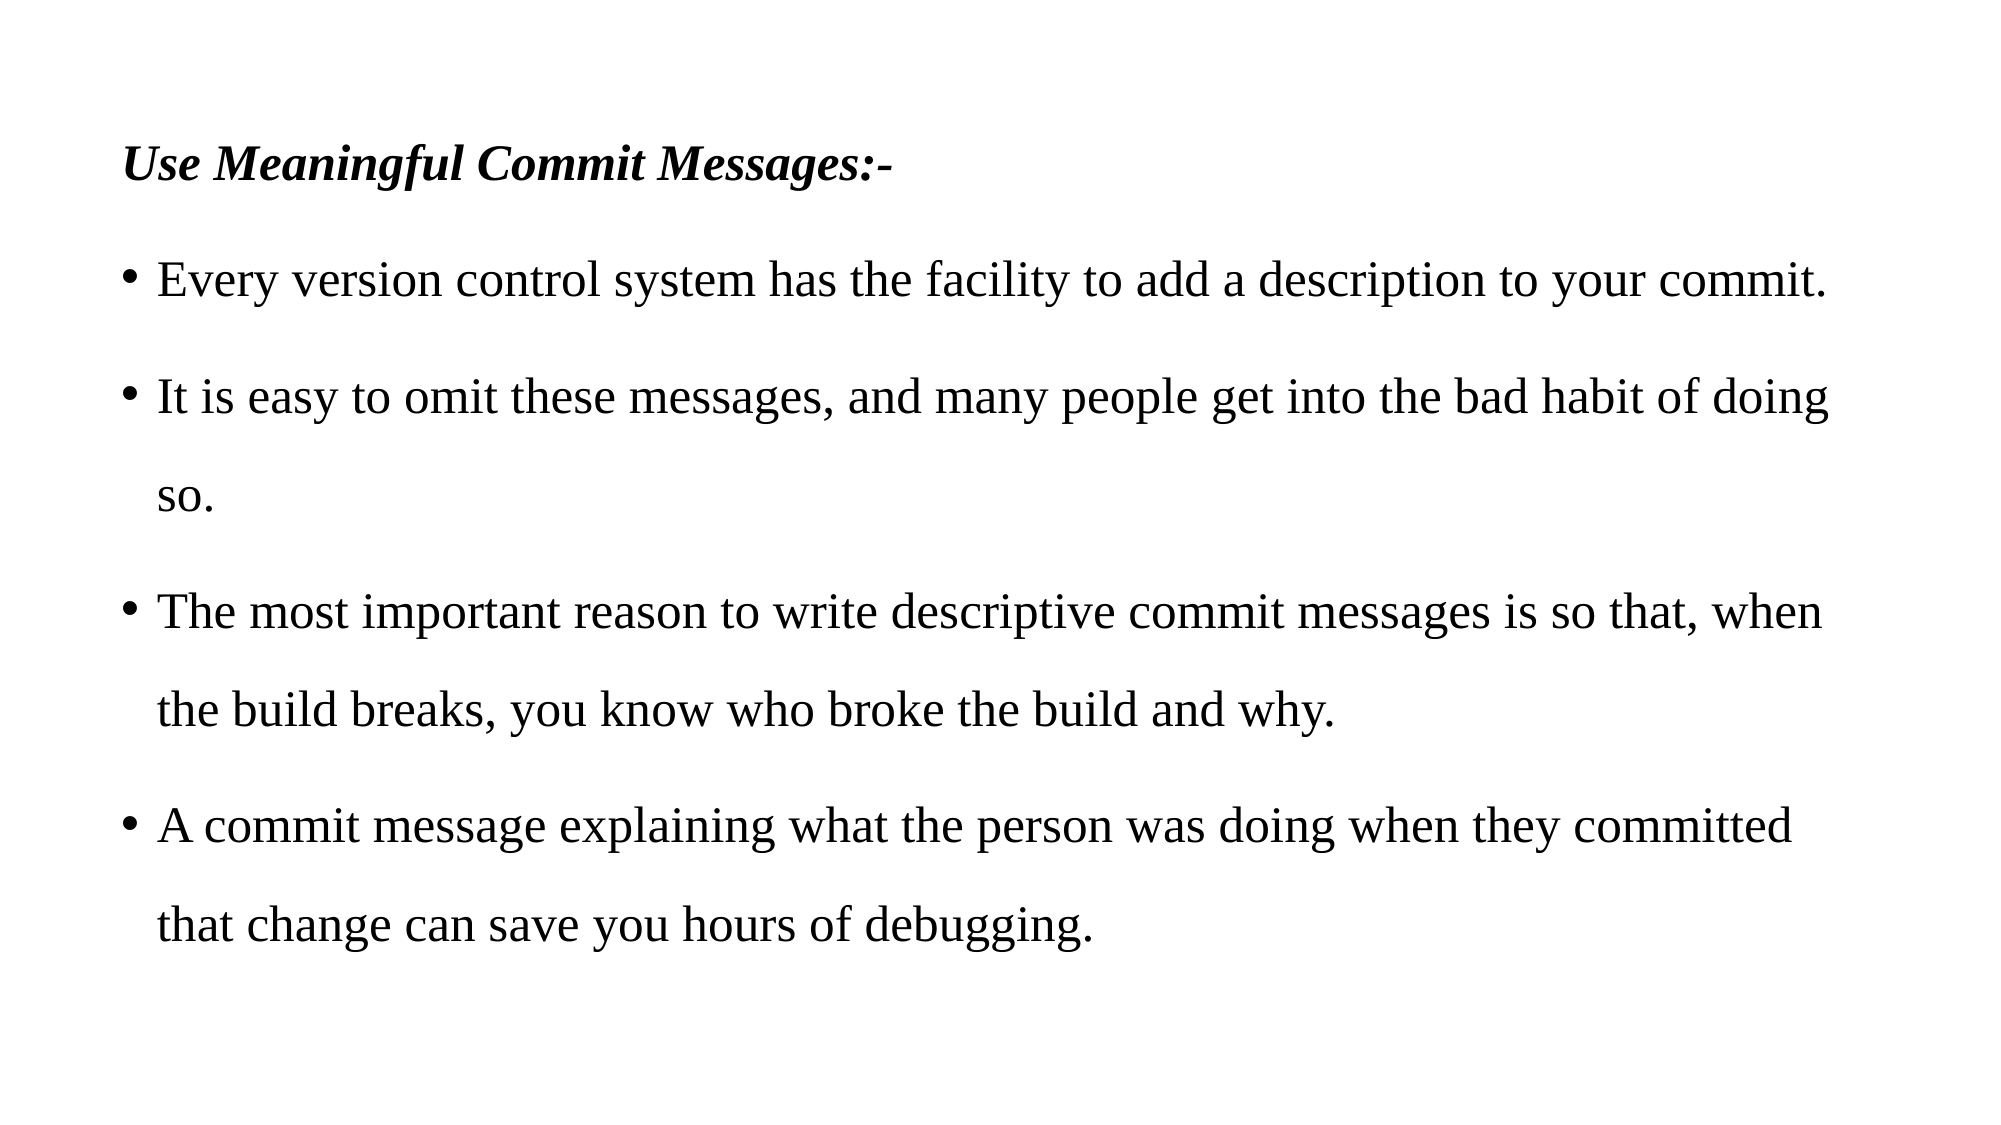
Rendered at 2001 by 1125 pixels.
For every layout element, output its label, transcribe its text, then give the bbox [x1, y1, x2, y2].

list Use Meaningful Commit Messages:- Every version control system has the facility to add a description to your commit. It is easy to omit these messages, and many people get into the bad habit of doing so. The most important reason to write descriptive commit messages is so that, when the build breaks, you know who broke the build and why. A commit message explaining what the person was doing when they committed that change can save you hours of debugging. [106, 84, 1854, 1001]
